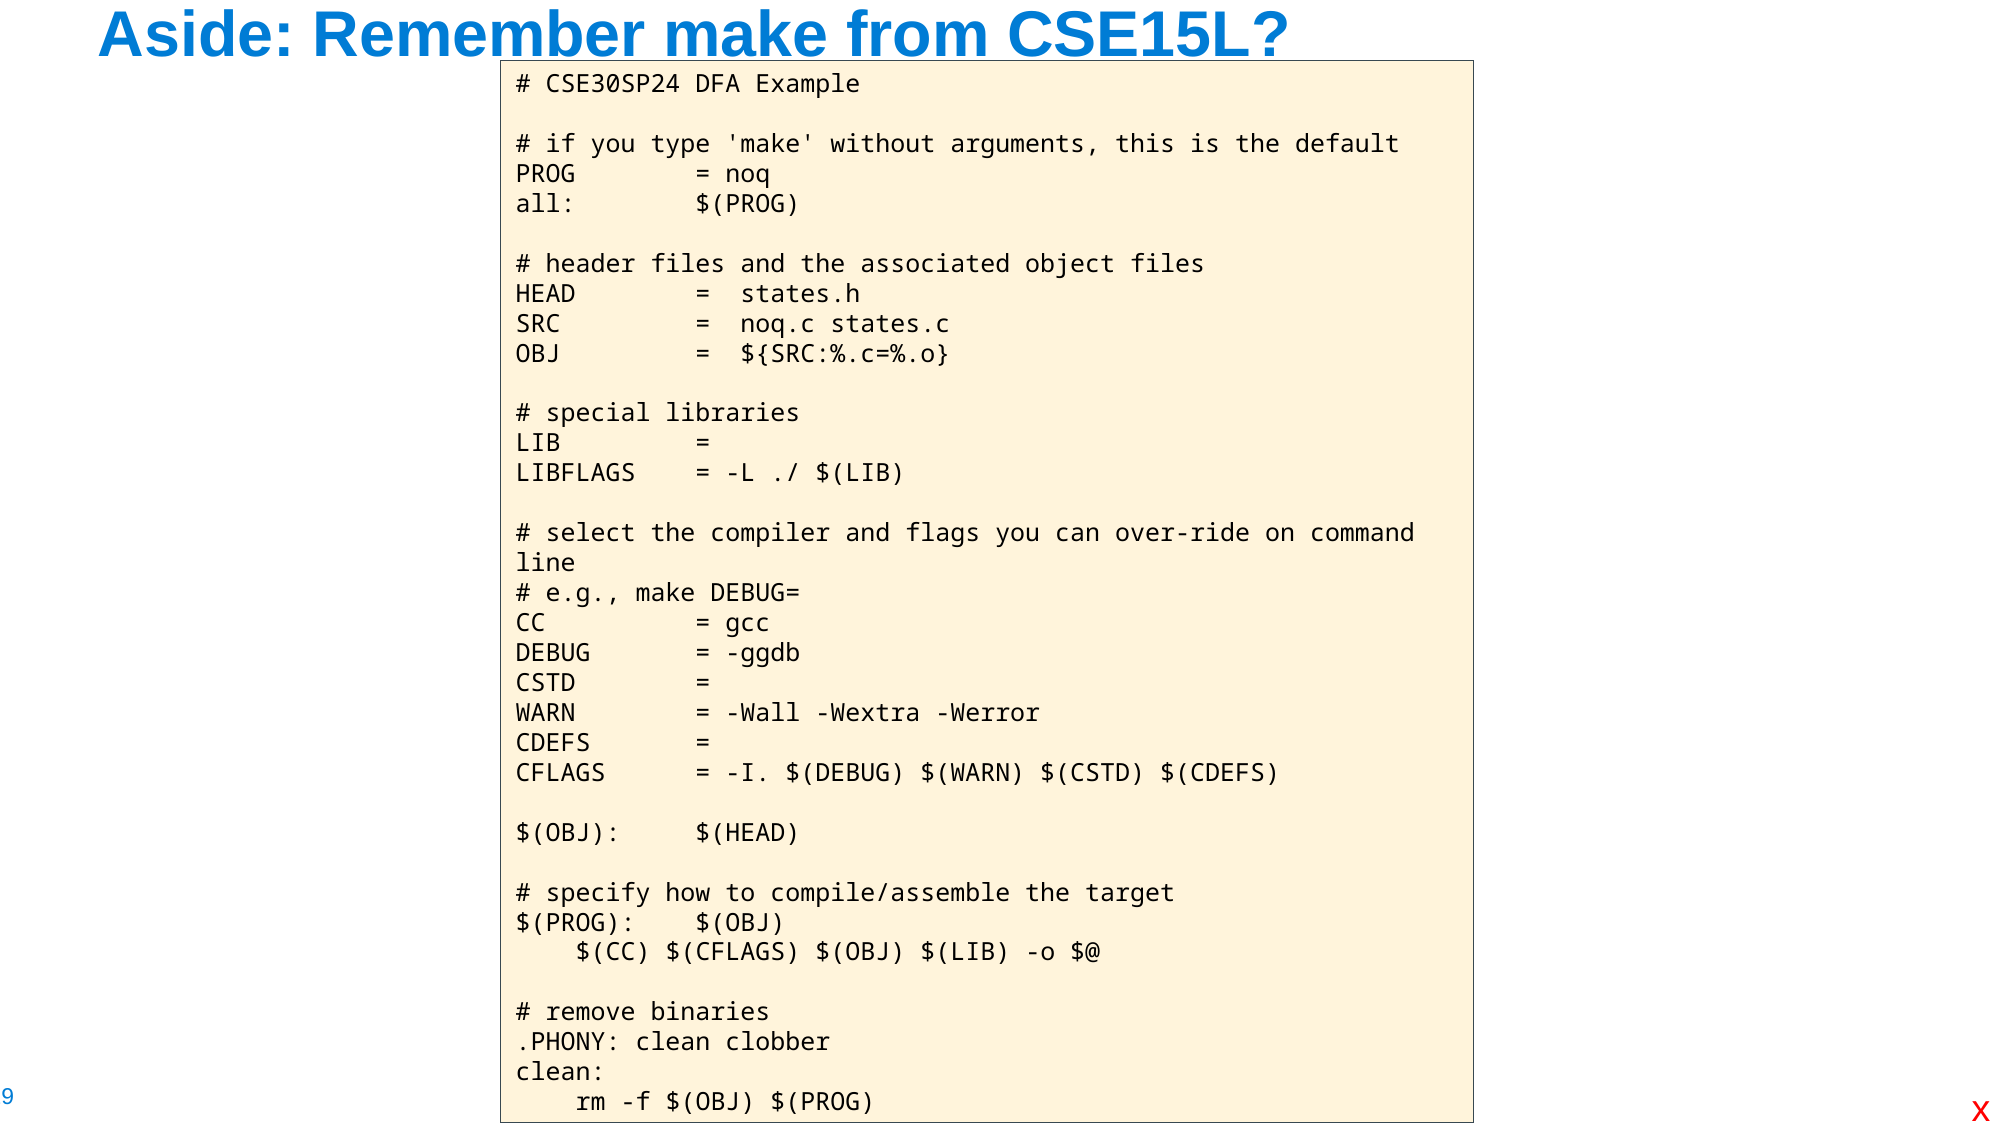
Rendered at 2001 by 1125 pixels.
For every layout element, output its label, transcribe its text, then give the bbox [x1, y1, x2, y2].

text_box x [1956, 1076, 2000, 1125]
text_box # CSE30SP24 DFA Example # if you type 'make' without arguments, this is the default PROG = noq all: $(PROG) # header files and the associated object files HEAD = states.h SRC = noq.c states.c OBJ = ${SRC:%.c=%.o} # special libraries LIB = LIBFLAGS = -L ./ $(LIB) # select the compiler and flags you can over-ride on command line # e.g., make DEBUG= CC = gcc DEBUG = -ggdb CSTD = WARN = -Wall -Wextra -Werror CDEFS = CFLAGS = -I. $(DEBUG) $(WARN) $(CSTD) $(CDEFS) $(OBJ): $(HEAD) # specify how to compile/assemble the target $(PROG): $(OBJ) $(CC) $(CFLAGS) $(OBJ) $(LIB) -o $@ # remove binaries .PHONY: clean clobber clean: rm -f $(OBJ) $(PROG) [500, 60, 1474, 1123]
title Aside: Remember make from CSE15L? [82, 19, 1559, 79]
